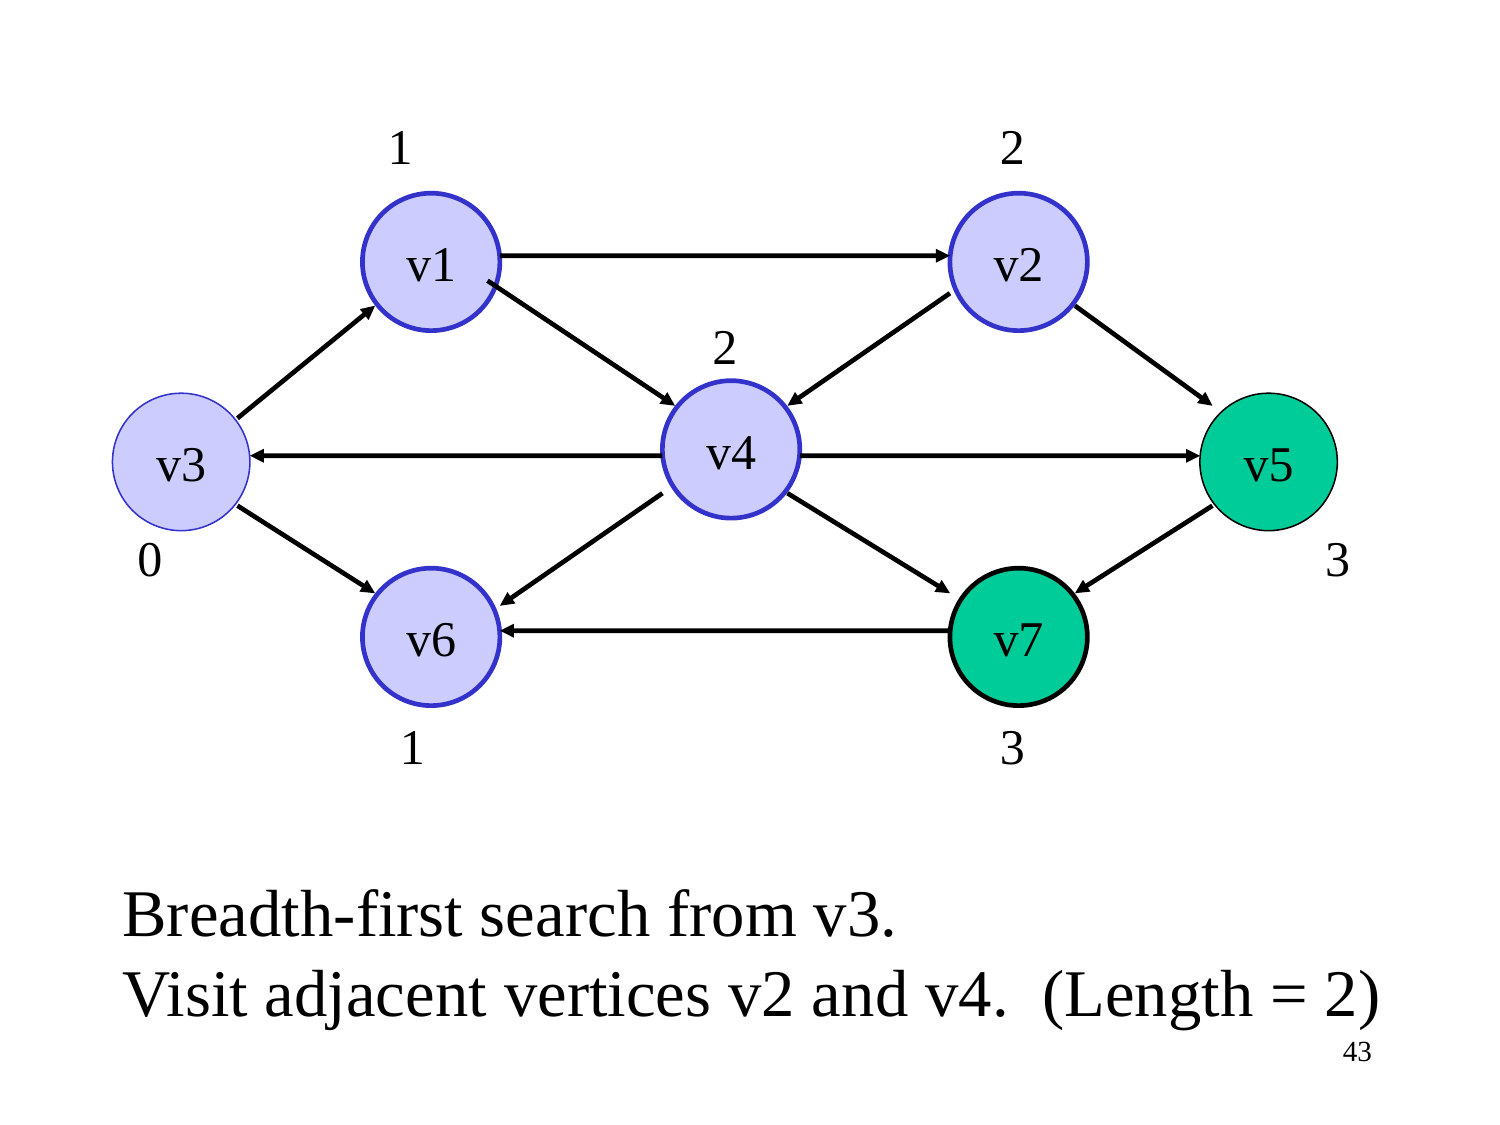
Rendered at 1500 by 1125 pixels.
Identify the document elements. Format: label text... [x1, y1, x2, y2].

text_box [499, 493, 663, 606]
text_box 3 [985, 706, 1040, 782]
text_box [787, 293, 951, 406]
text_box [237, 505, 376, 594]
text_box 0 [122, 519, 178, 594]
text_box [1074, 305, 1213, 406]
text_box [787, 493, 950, 594]
text_box [499, 249, 950, 262]
text_box v2 [949, 193, 1088, 331]
text_box v7 [949, 568, 1088, 706]
text_box 1 [372, 106, 428, 182]
text_box v1 [362, 193, 500, 331]
text_box v3 [112, 393, 250, 531]
text_box [1074, 505, 1213, 594]
text_box v6 [362, 568, 500, 706]
text_box [249, 449, 663, 462]
text_box 2 [697, 306, 753, 382]
text_box 1 [385, 706, 440, 782]
text_box [487, 280, 676, 406]
text_box Breadth-first search from v3. Visit adjacent vertices v2 and v4. (Length = 2) [107, 862, 1398, 1038]
text_box 2 [985, 106, 1040, 182]
text_box [499, 624, 950, 637]
text_box [799, 449, 1201, 462]
slide_number 43 [1074, 1038, 1388, 1101]
text_box 3 [1310, 519, 1365, 594]
text_box v4 [662, 382, 800, 519]
text_box [237, 305, 376, 419]
text_box v5 [1199, 393, 1338, 531]
